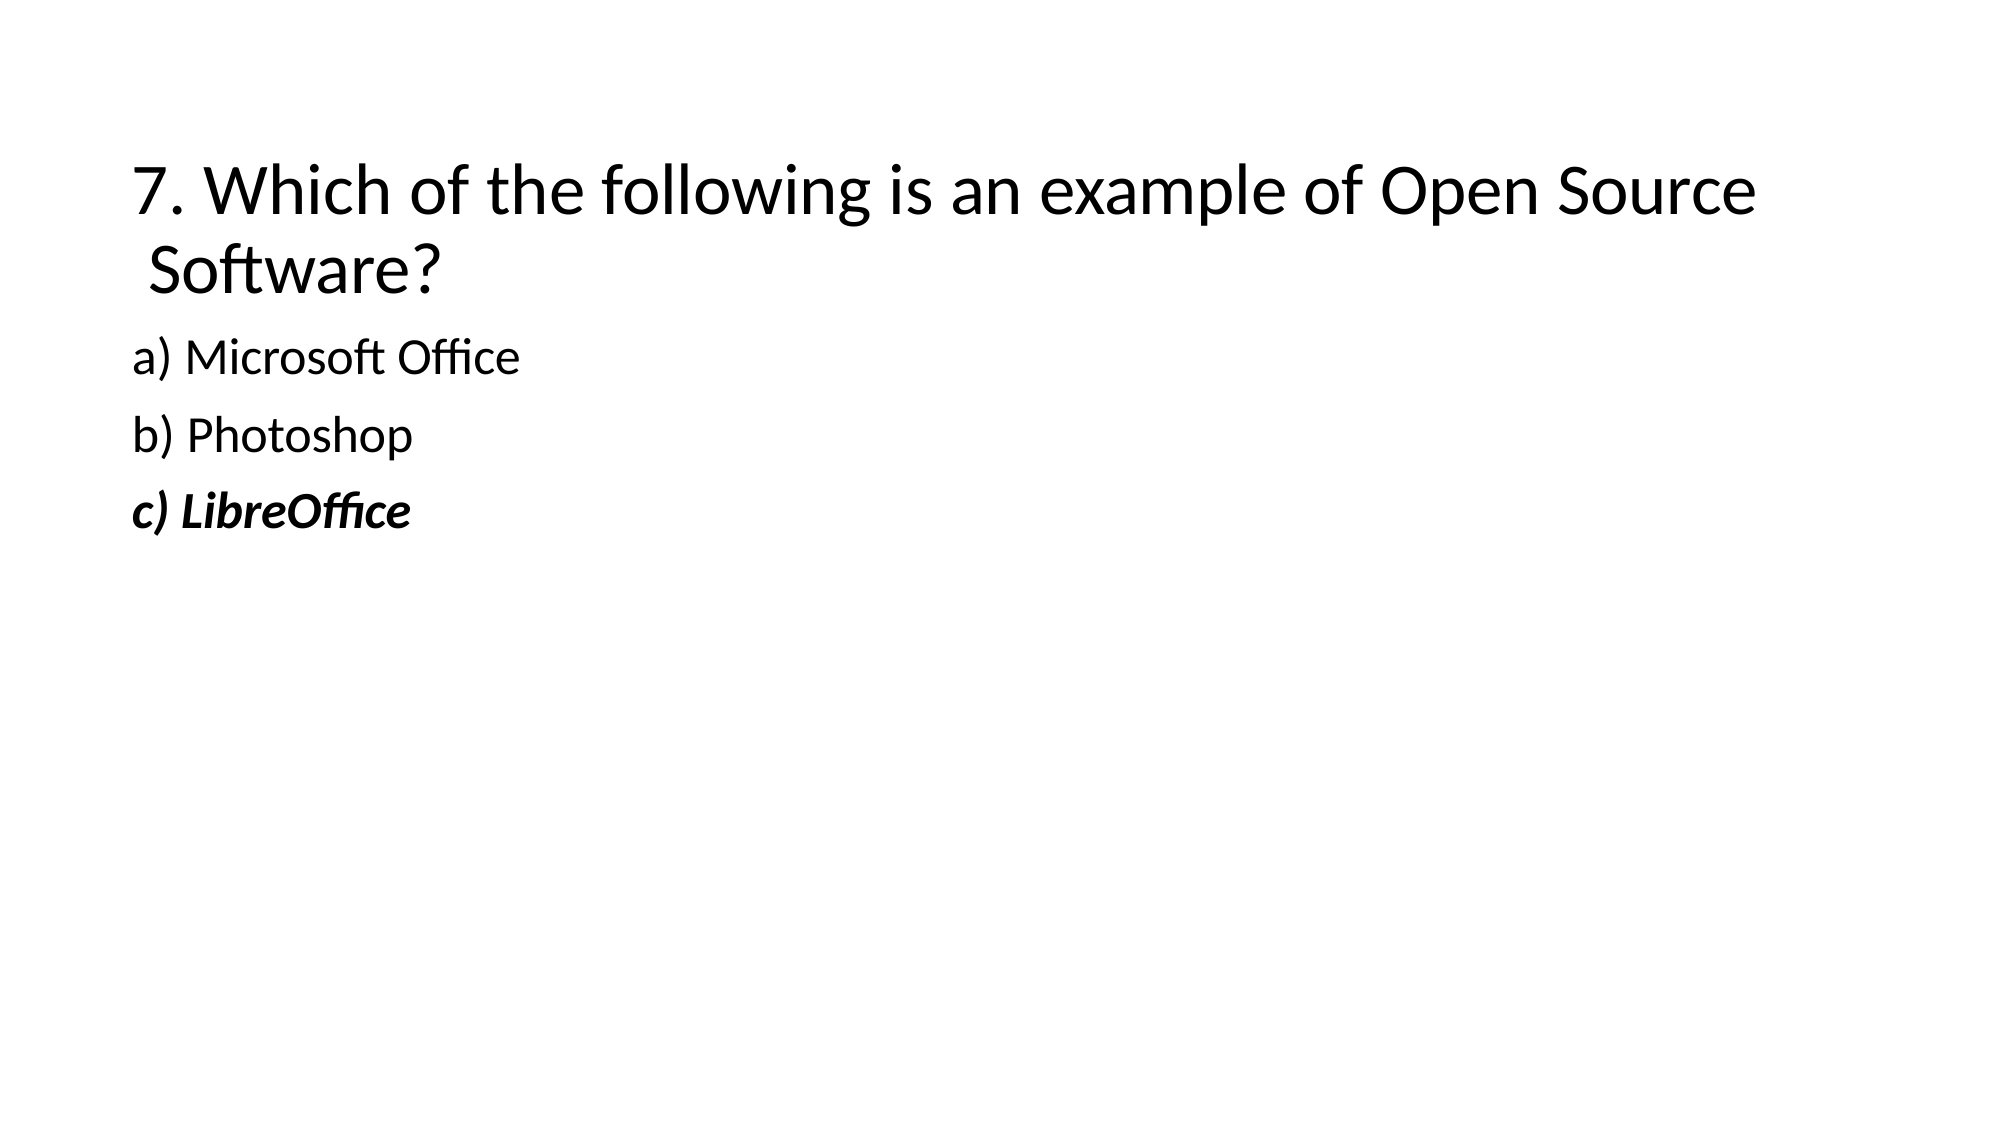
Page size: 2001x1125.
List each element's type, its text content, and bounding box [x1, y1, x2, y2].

title 7. Which of the following is an example of Open Source Software? [129, 138, 1766, 339]
text_box Microsoft Office Photoshop LibreOffice [129, 305, 528, 540]
